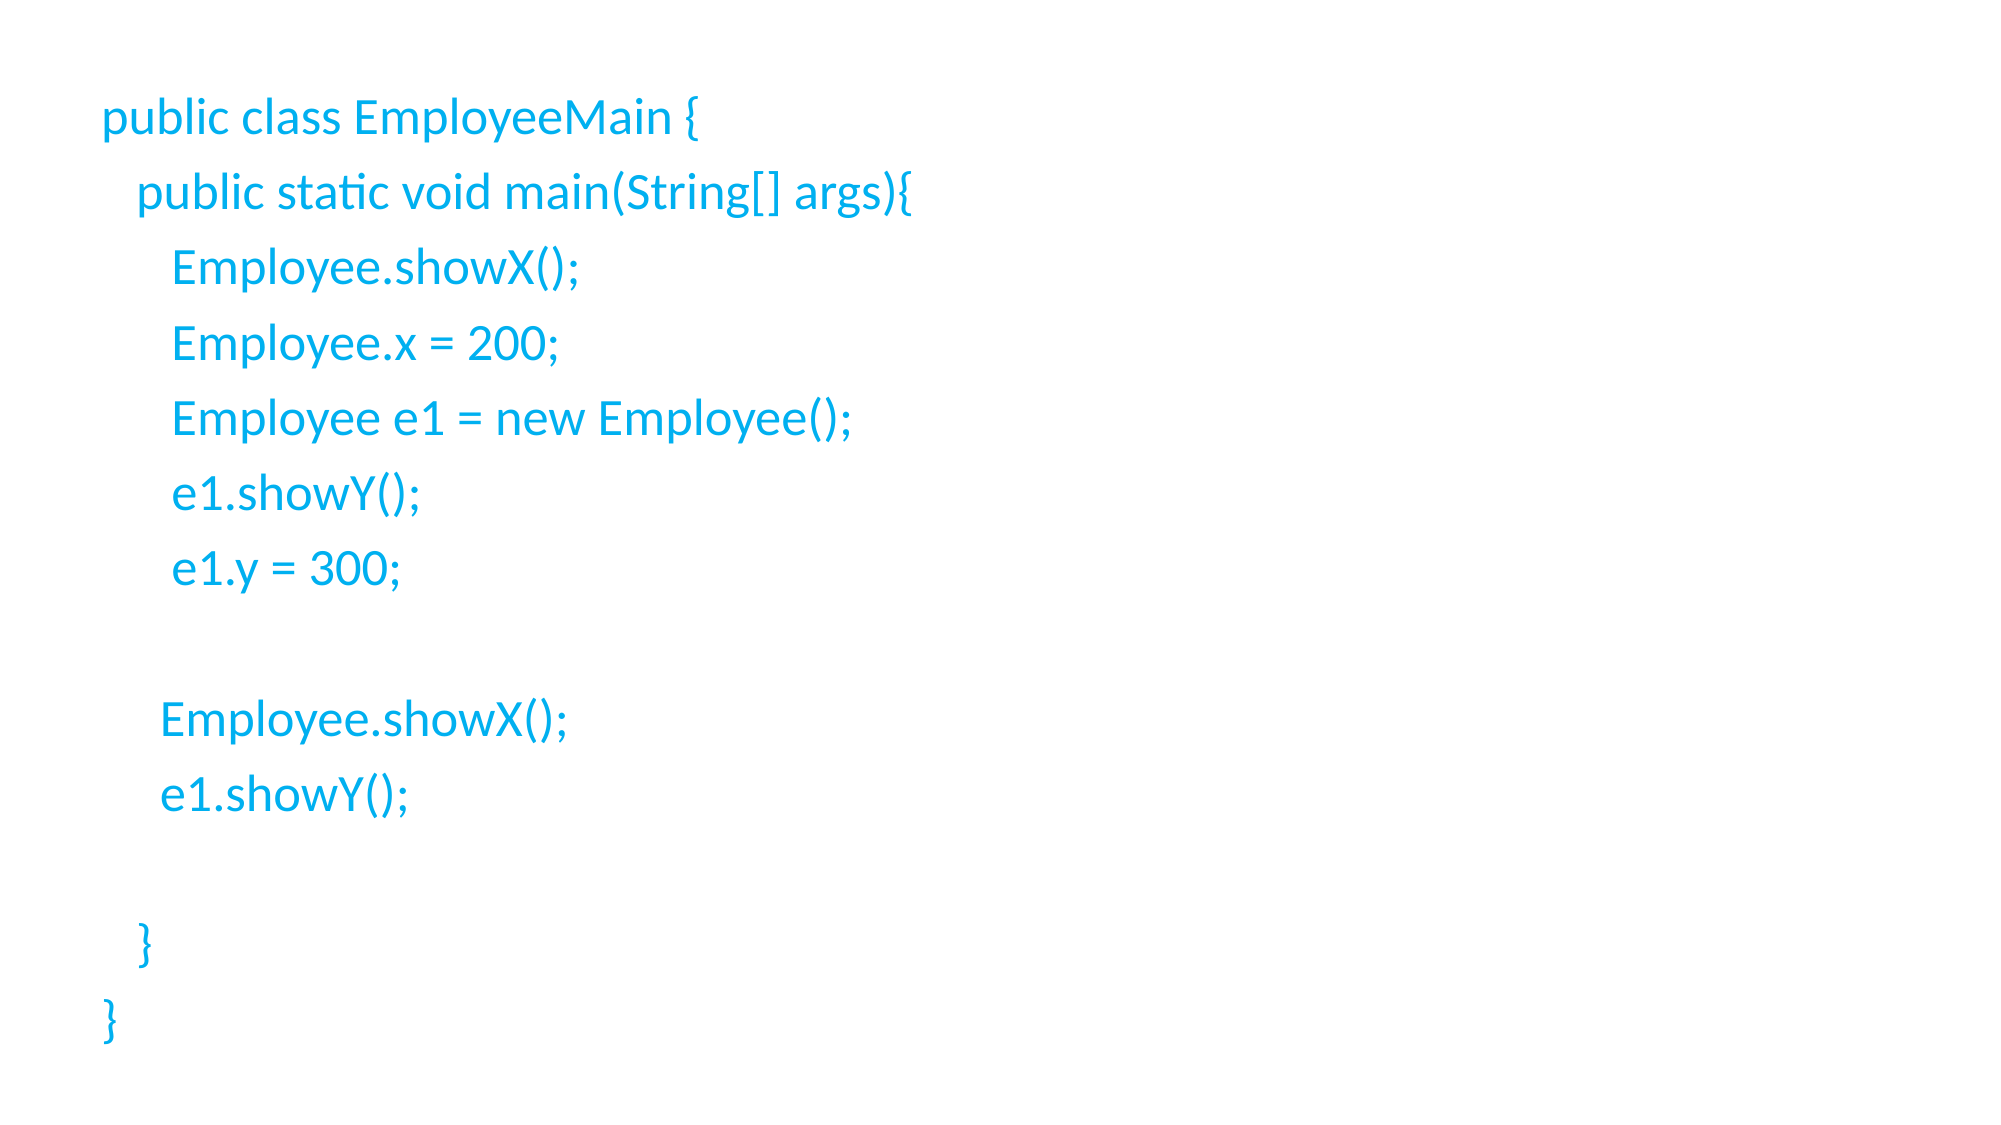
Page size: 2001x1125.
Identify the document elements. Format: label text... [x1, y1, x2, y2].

list public class EmployeeMain { public static void main(String[] args){ Employee.showX(); Employee.x = 200; Employee e1 = new Employee(); e1.showY(); e1.y = 300; Employee.showX(); e1.showY(); } } [62, 81, 1945, 1065]
